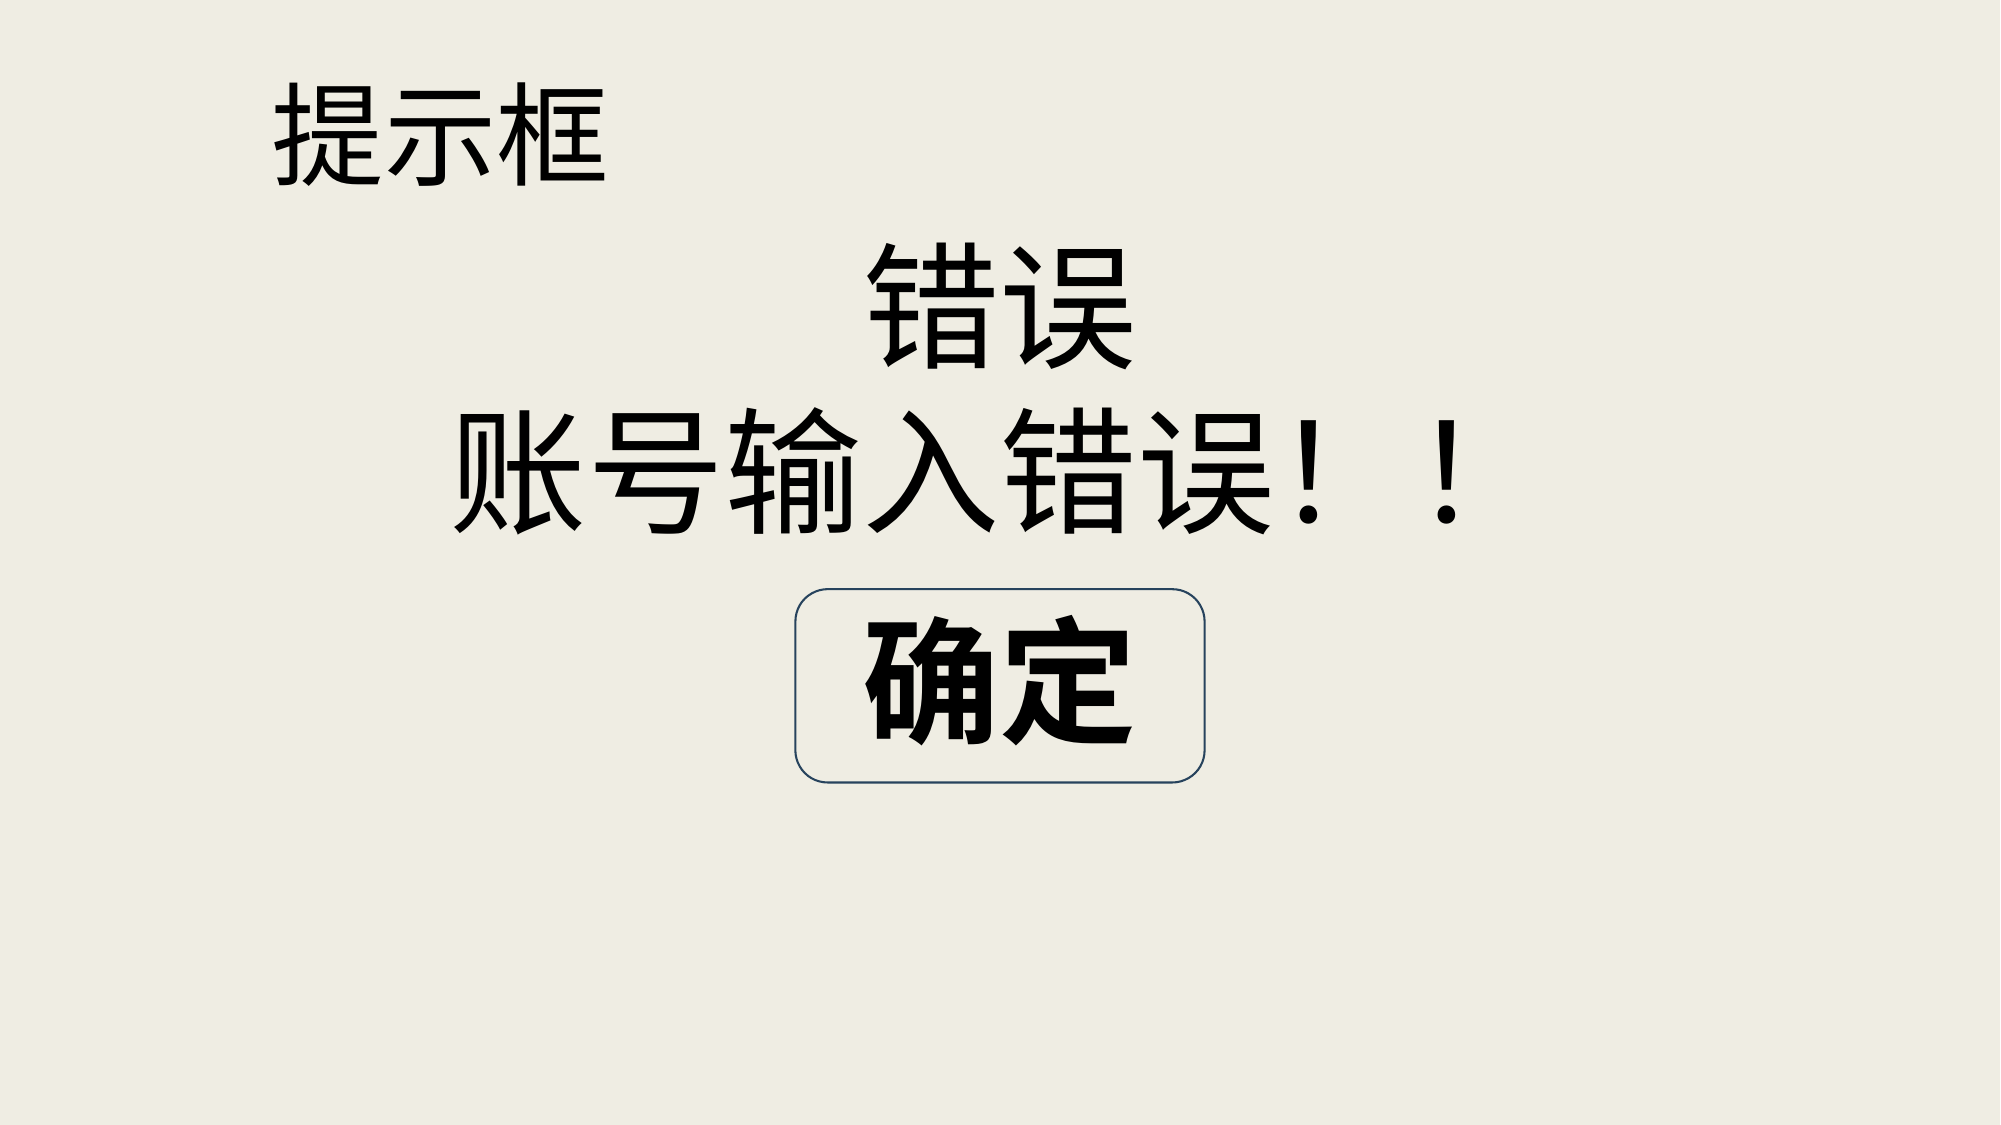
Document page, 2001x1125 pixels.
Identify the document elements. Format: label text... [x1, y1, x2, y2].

text_box [794, 588, 1206, 784]
text_box 错误 账号输入错误！！ [435, 214, 1565, 559]
text_box 提示框 [257, 57, 625, 207]
